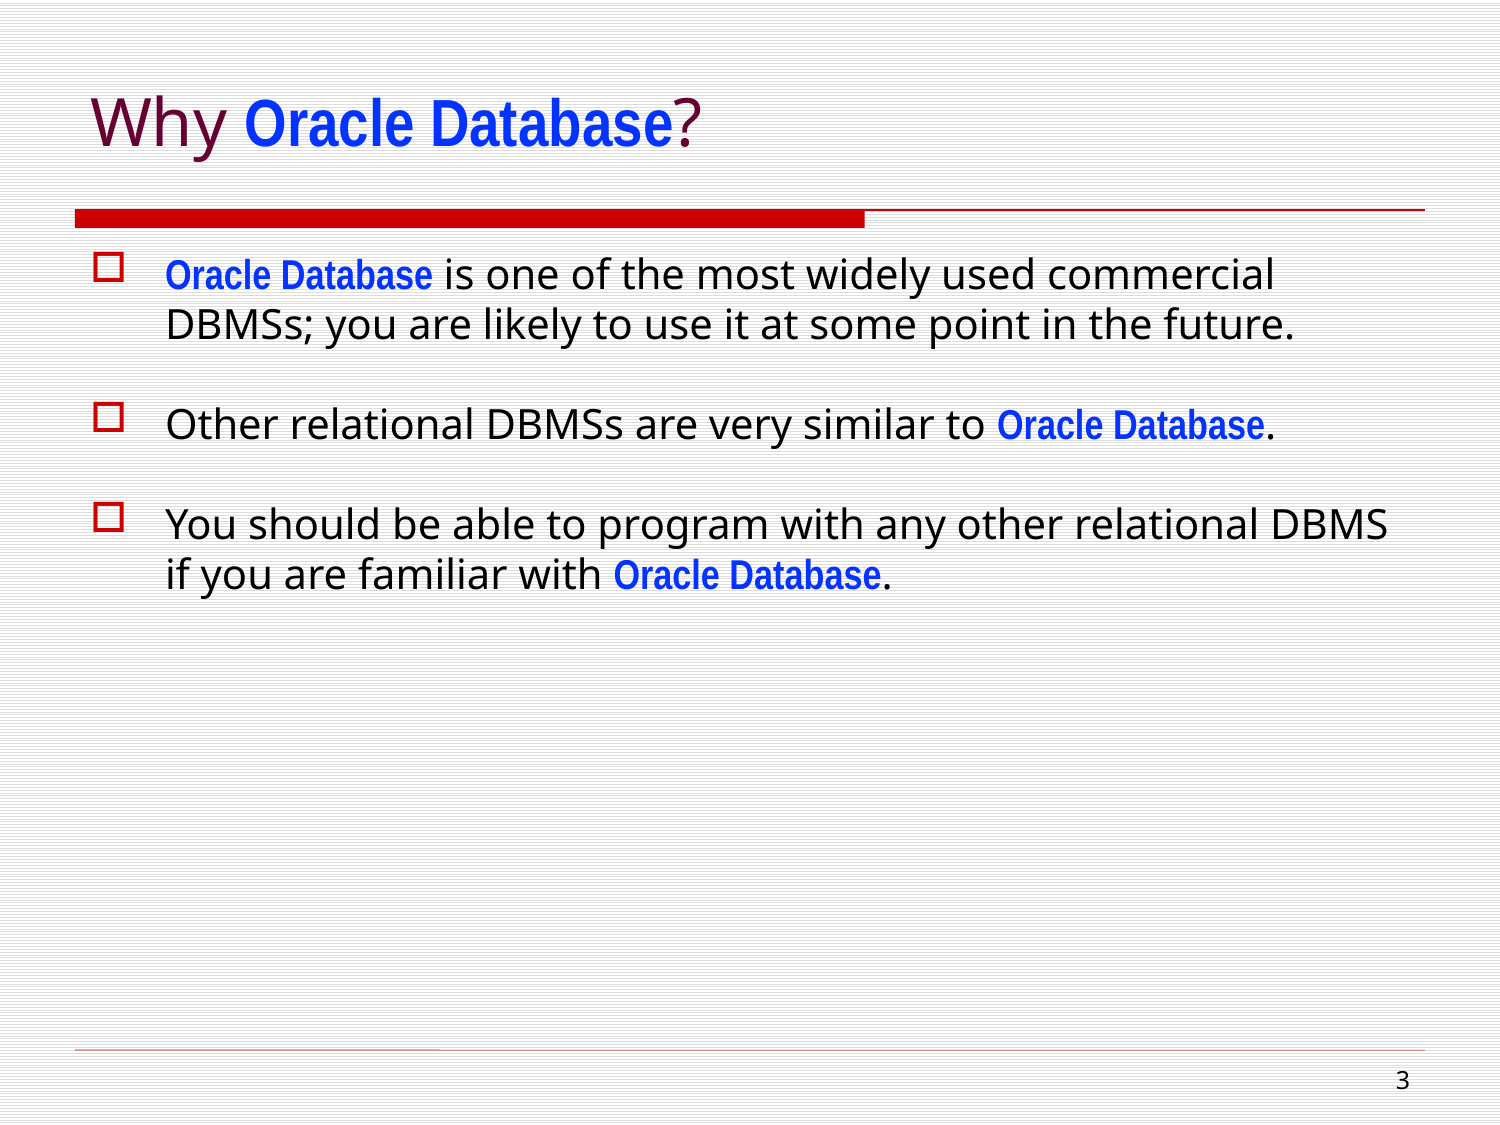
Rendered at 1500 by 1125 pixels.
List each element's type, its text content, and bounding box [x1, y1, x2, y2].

slide_number 2 [1100, 1062, 1425, 1100]
list Oracle Database is one of the most widely used commercial DBMSs; you are likely to use it at some point in the future. Other relational DBMSs are very similar to Oracle Database. You should be able to program with any other relational DBMS if you are familiar with Oracle Database. [75, 239, 1425, 1035]
title Why Oracle Database? [75, 45, 1425, 195]
